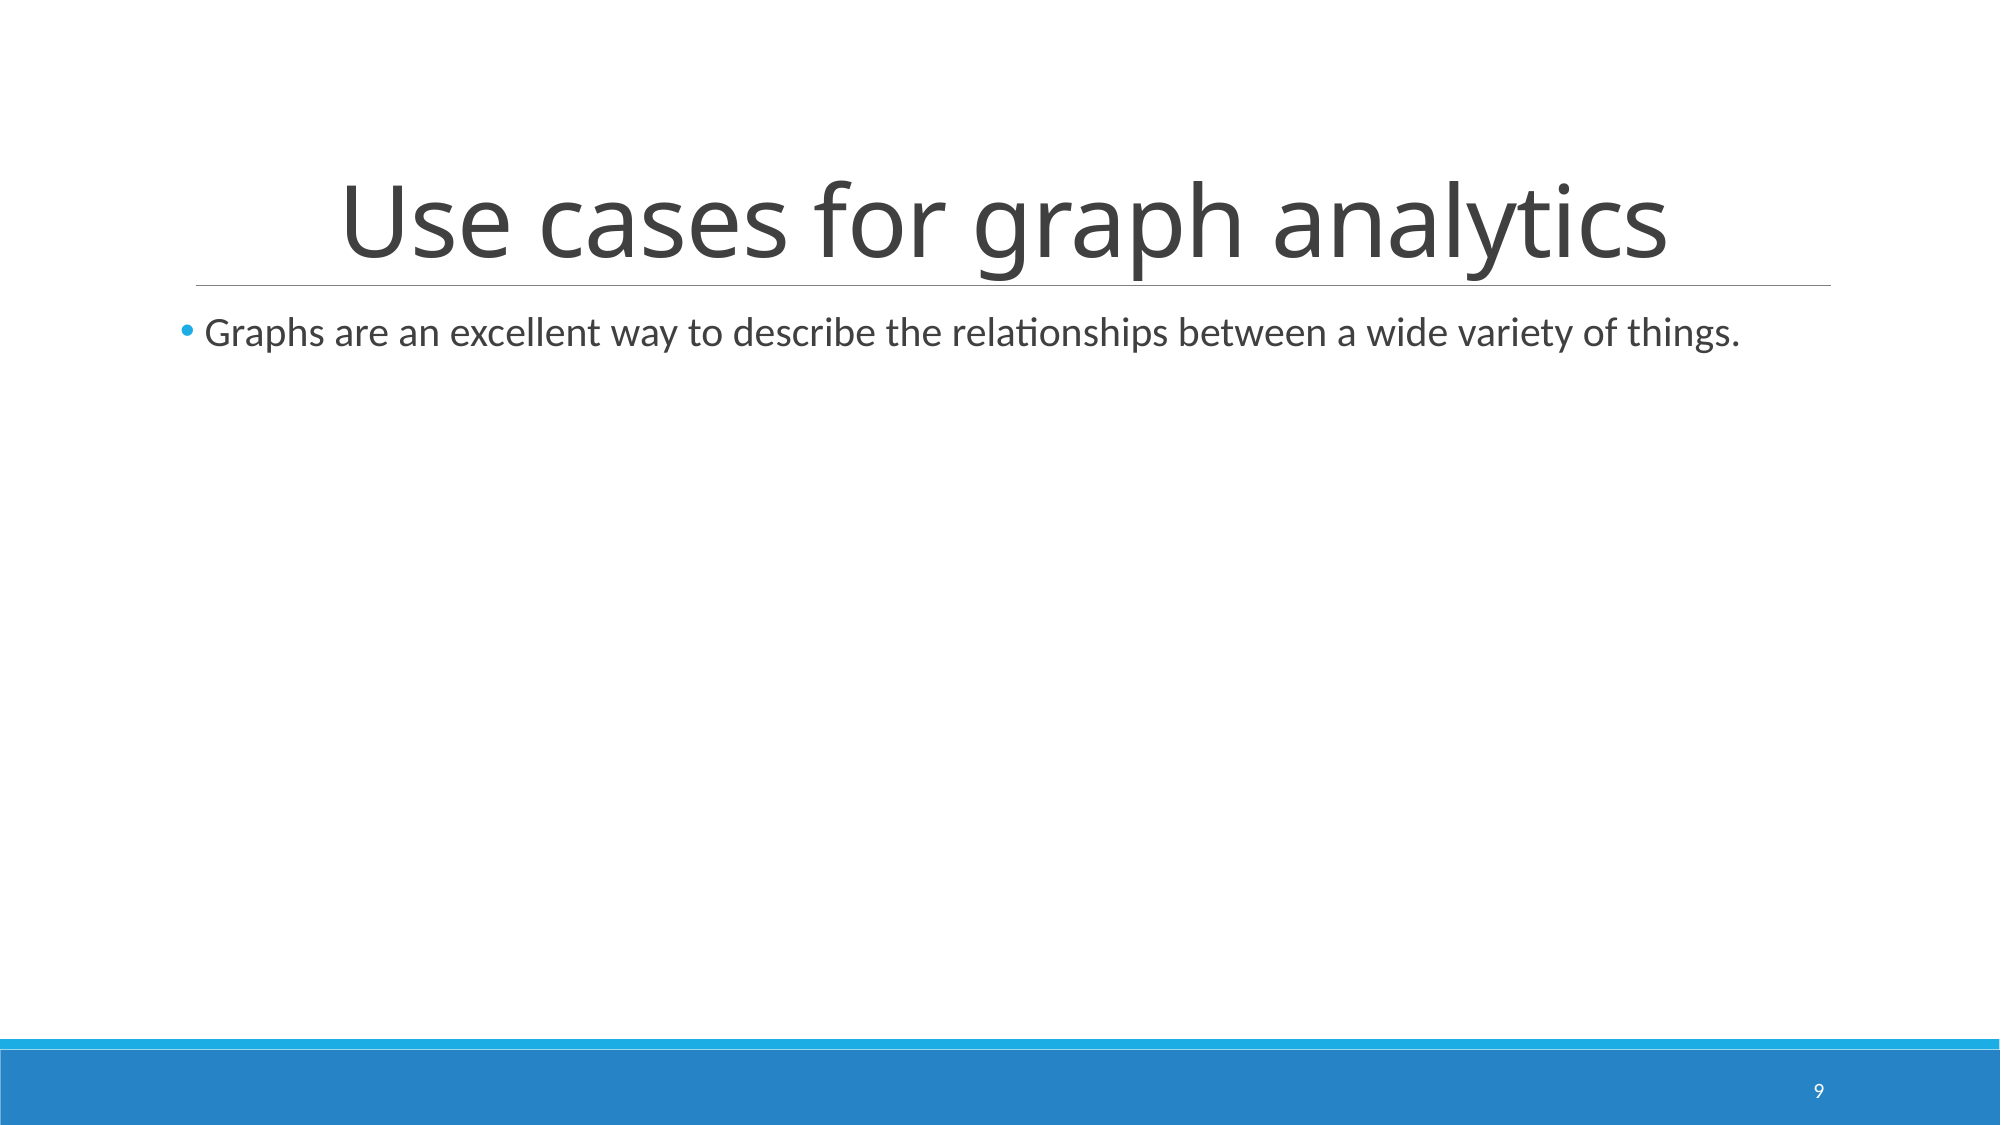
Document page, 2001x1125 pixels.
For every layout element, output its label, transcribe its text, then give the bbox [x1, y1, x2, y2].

title Use cases for graph analytics [180, 47, 1830, 285]
list Graphs are an excellent way to describe the relationships between a wide variety of things. [180, 302, 1830, 1028]
slide_number 9 [1624, 1059, 1840, 1120]
